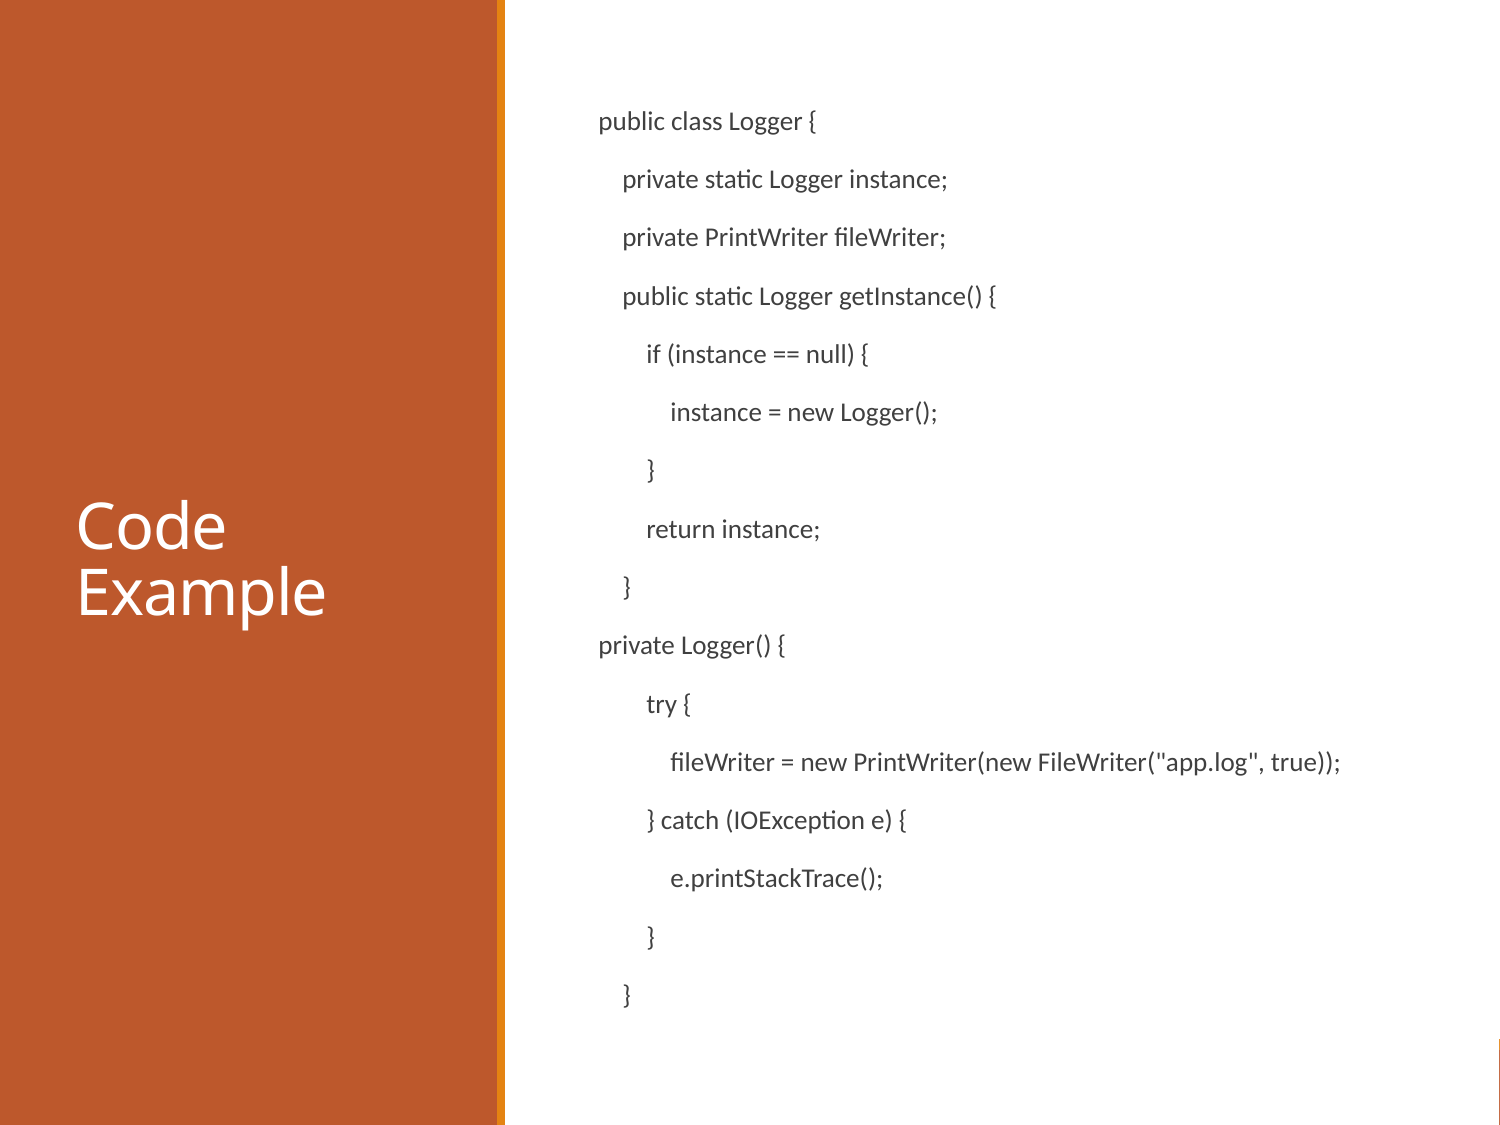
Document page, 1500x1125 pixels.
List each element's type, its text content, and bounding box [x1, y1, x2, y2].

text_box [496, 0, 506, 1125]
list public class Logger { private static Logger instance; private PrintWriter fileWriter; public static Logger getInstance() { if (instance == null) { instance = new Logger(); } return instance; } private Logger() { try { fileWriter = new PrintWriter(new FileWriter("app.log", true)); } catch (IOException e) { e.printStackTrace(); } } [583, 99, 1373, 1026]
text_box [506, 0, 1500, 1125]
text_box [0, 0, 496, 1125]
title Code Example [60, 99, 441, 1026]
